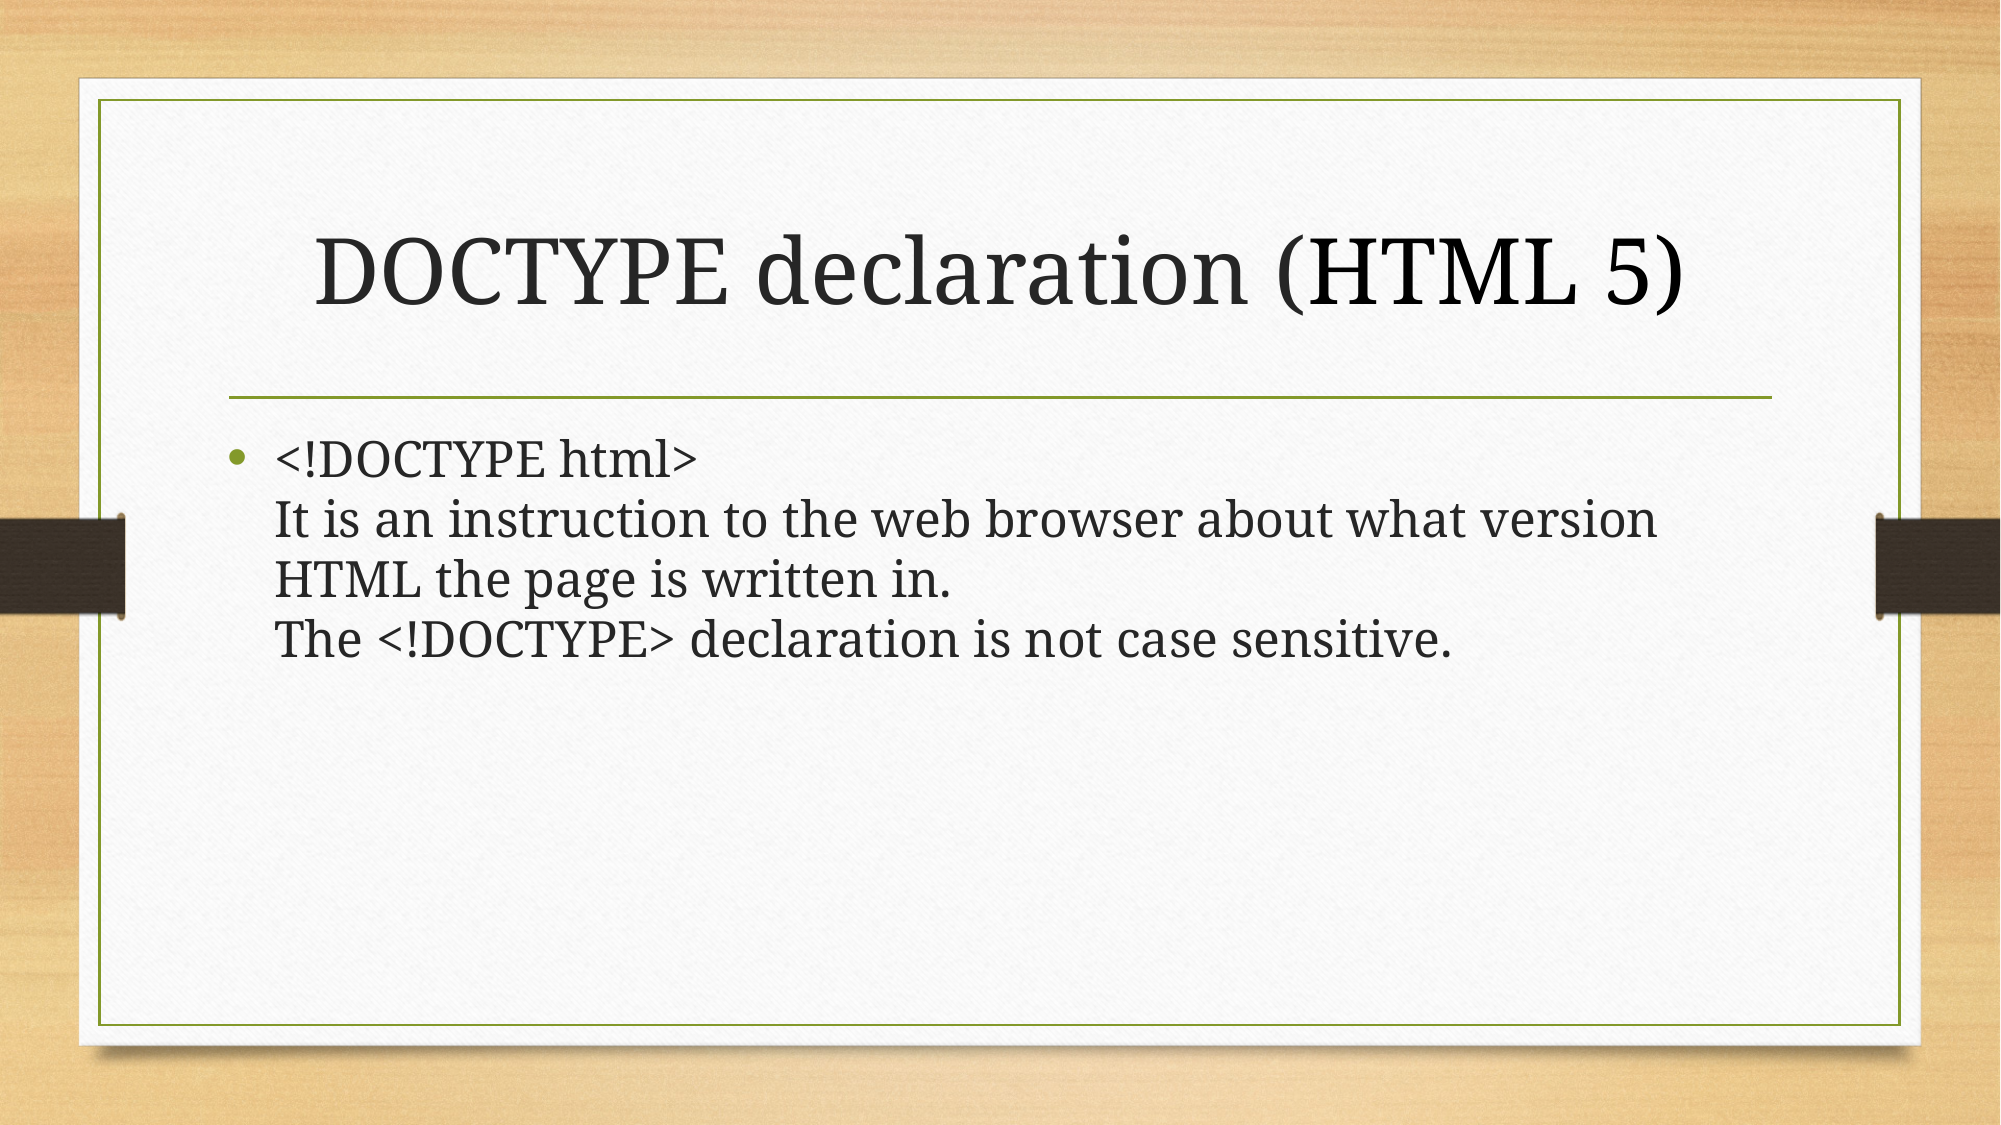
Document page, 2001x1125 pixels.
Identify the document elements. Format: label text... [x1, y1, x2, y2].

list <!DOCTYPE html> It is an instruction to the web browser about what version HTML the page is written in. The <!DOCTYPE> declaration is not case sensitive. [212, 419, 1788, 964]
picture [0, 0, 2001, 1125]
title DOCTYPE declaration (HTML 5) [212, 161, 1788, 375]
